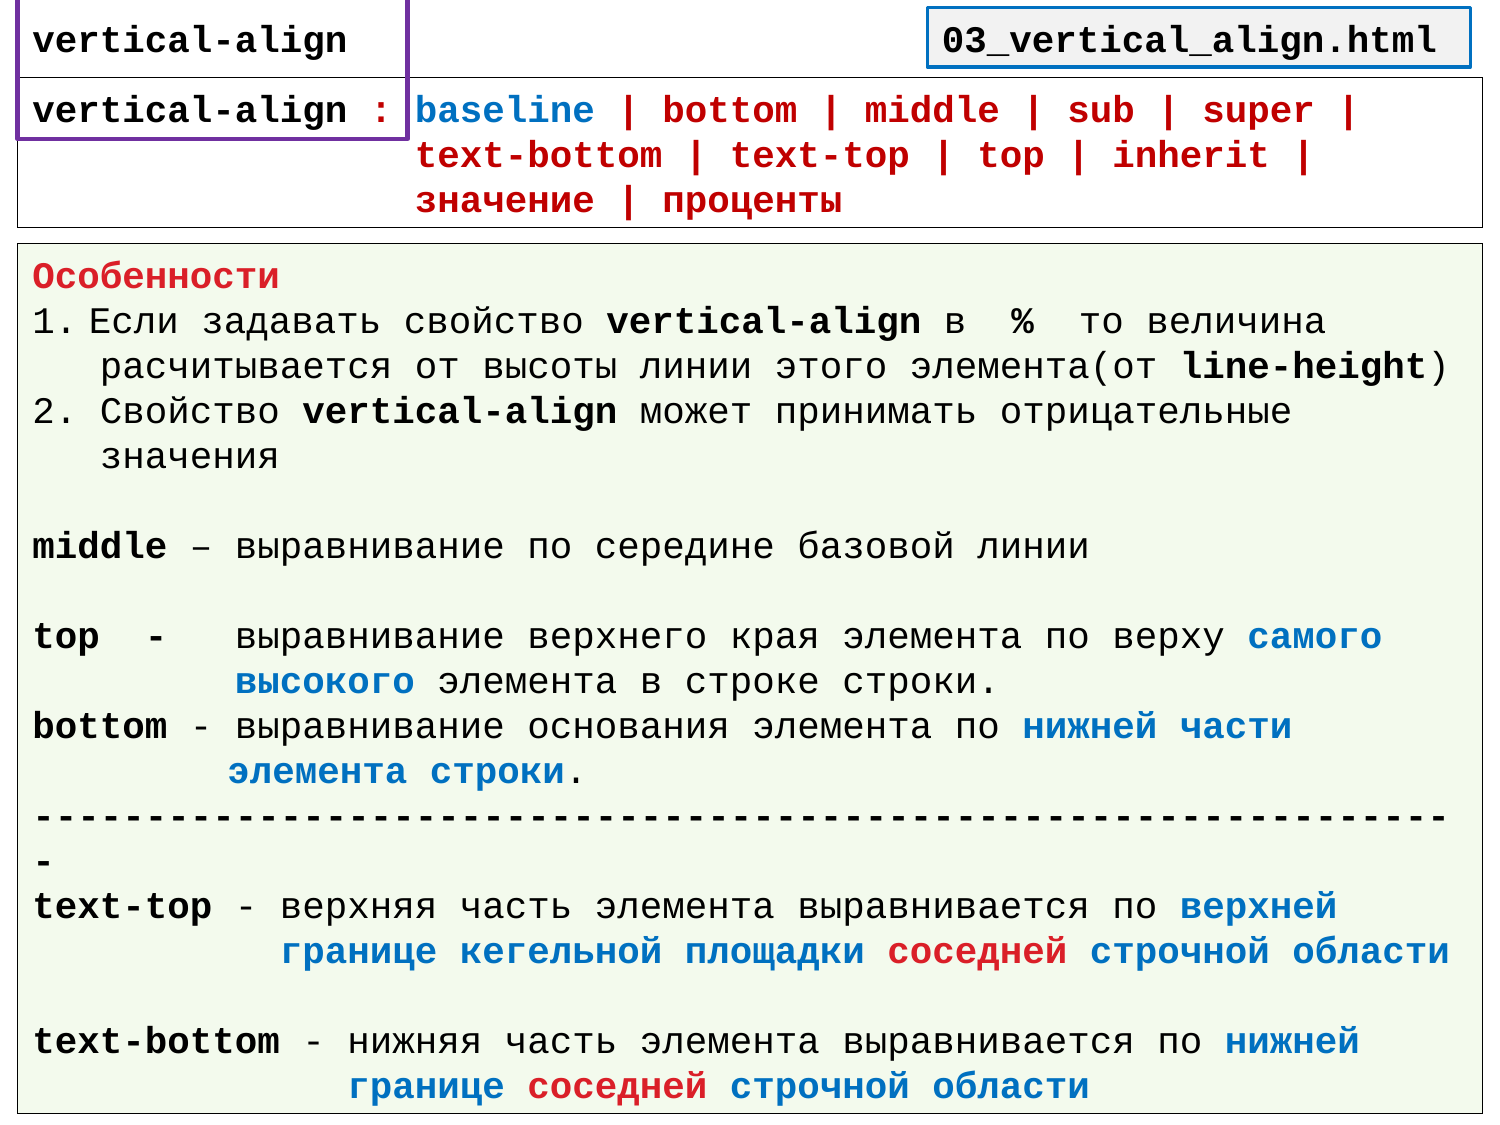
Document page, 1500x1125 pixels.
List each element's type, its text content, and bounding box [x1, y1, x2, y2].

text_box vertical-align : baseline | bottom | middle | sub | super | text-bottom | text-top | top | inherit | значение | проценты [17, 77, 1483, 228]
text_box 03_vertical_align.html [927, 7, 1471, 67]
text_box Особенности Если задавать свойство vertical-align в % то величина расчитывается от высоты линии этого элемента(от line-height) 2. Свойство vertical-align может принимать отрицательные значения middle – выравнивание по середине базовой линии top - выравнивание верхнего края элемента по верху самого высокого элемента в строке строки. bottom - выравнивание основания элемента по нижней части элемента строки. ---------------------------------------------------------------- text-top - верхняя часть элемента выравнивается по верхней границе кегельной площадки соседней строчной области text-bottom - нижняя часть элемента выравнивается по нижней границе соседней строчной области [17, 243, 1483, 1114]
title vertical-align [17, 0, 408, 139]
